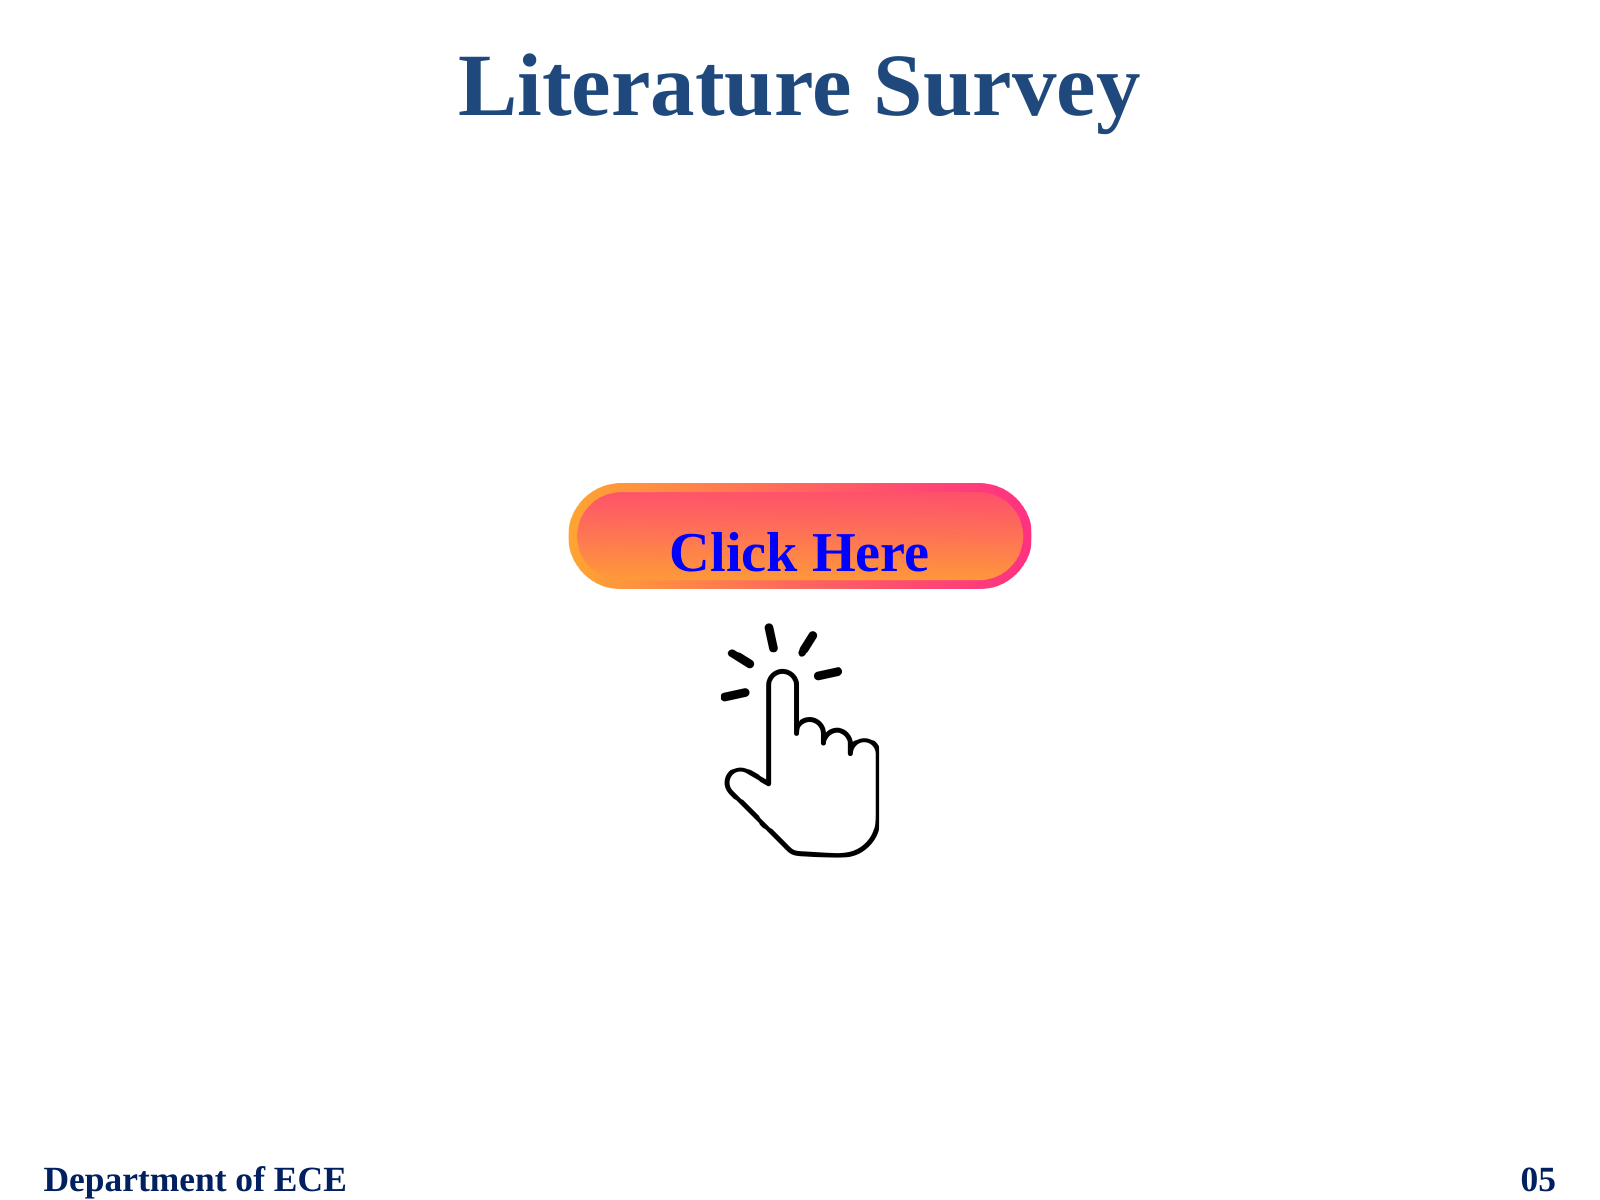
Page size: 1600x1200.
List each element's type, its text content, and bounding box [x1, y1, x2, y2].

text_box 05 [1317, 1148, 1557, 1199]
text_box Literature Survey [15, 5, 1585, 134]
text_box [720, 623, 880, 858]
text_box [568, 583, 1032, 589]
text_box Department of ECE [43, 1148, 771, 1199]
text_box [568, 483, 1032, 502]
text_box Click Here [568, 502, 1032, 583]
